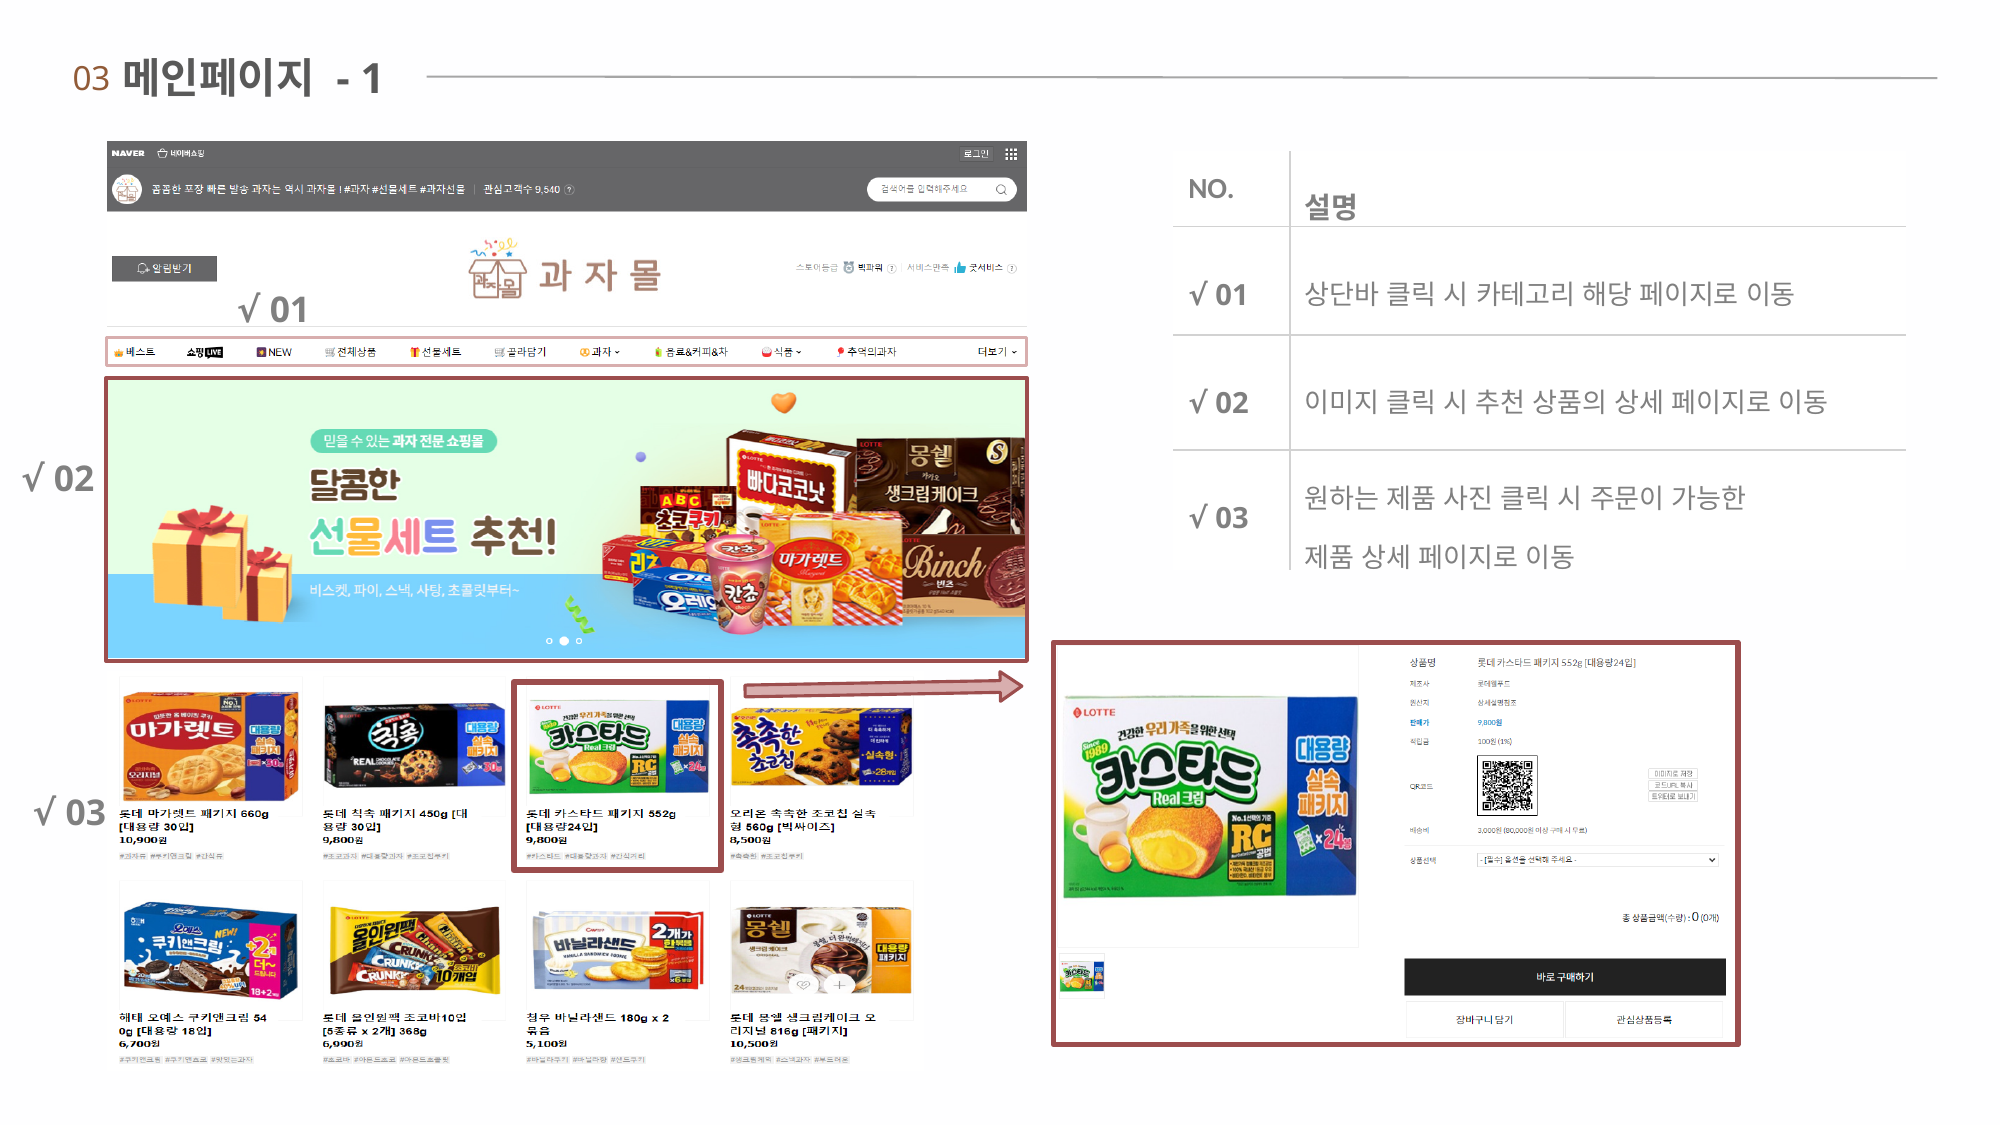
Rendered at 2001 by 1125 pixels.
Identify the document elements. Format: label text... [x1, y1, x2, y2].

picture [107, 670, 925, 1072]
text_box 메인페이지 - 1 [107, 44, 455, 110]
table_cell √ 02 [1173, 336, 1289, 449]
text_box √ 02 [5, 433, 101, 506]
table_cell 이미지 클릭 시 추천 상품의 상세 페이지로 이동 [1291, 336, 1906, 449]
text_box √ 03 [17, 767, 101, 840]
picture [1055, 644, 1736, 1043]
table_cell 상단바 클릭 시 카테고리 해당 페이지로 이동 [1291, 227, 1906, 334]
picture [107, 141, 1028, 659]
text_box 03 [57, 49, 107, 105]
table_header 설명 [1291, 151, 1906, 226]
table_cell √ 03 [1173, 451, 1289, 570]
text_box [426, 75, 1938, 79]
table_header NO. [1173, 151, 1289, 226]
table_cell 원하는 제품 사진 클릭 시 주문이 가능한 제품 상세 페이지로 이동 [1291, 451, 1906, 570]
table_cell √ 01 [1173, 227, 1289, 334]
text_box [930, 670, 1024, 703]
